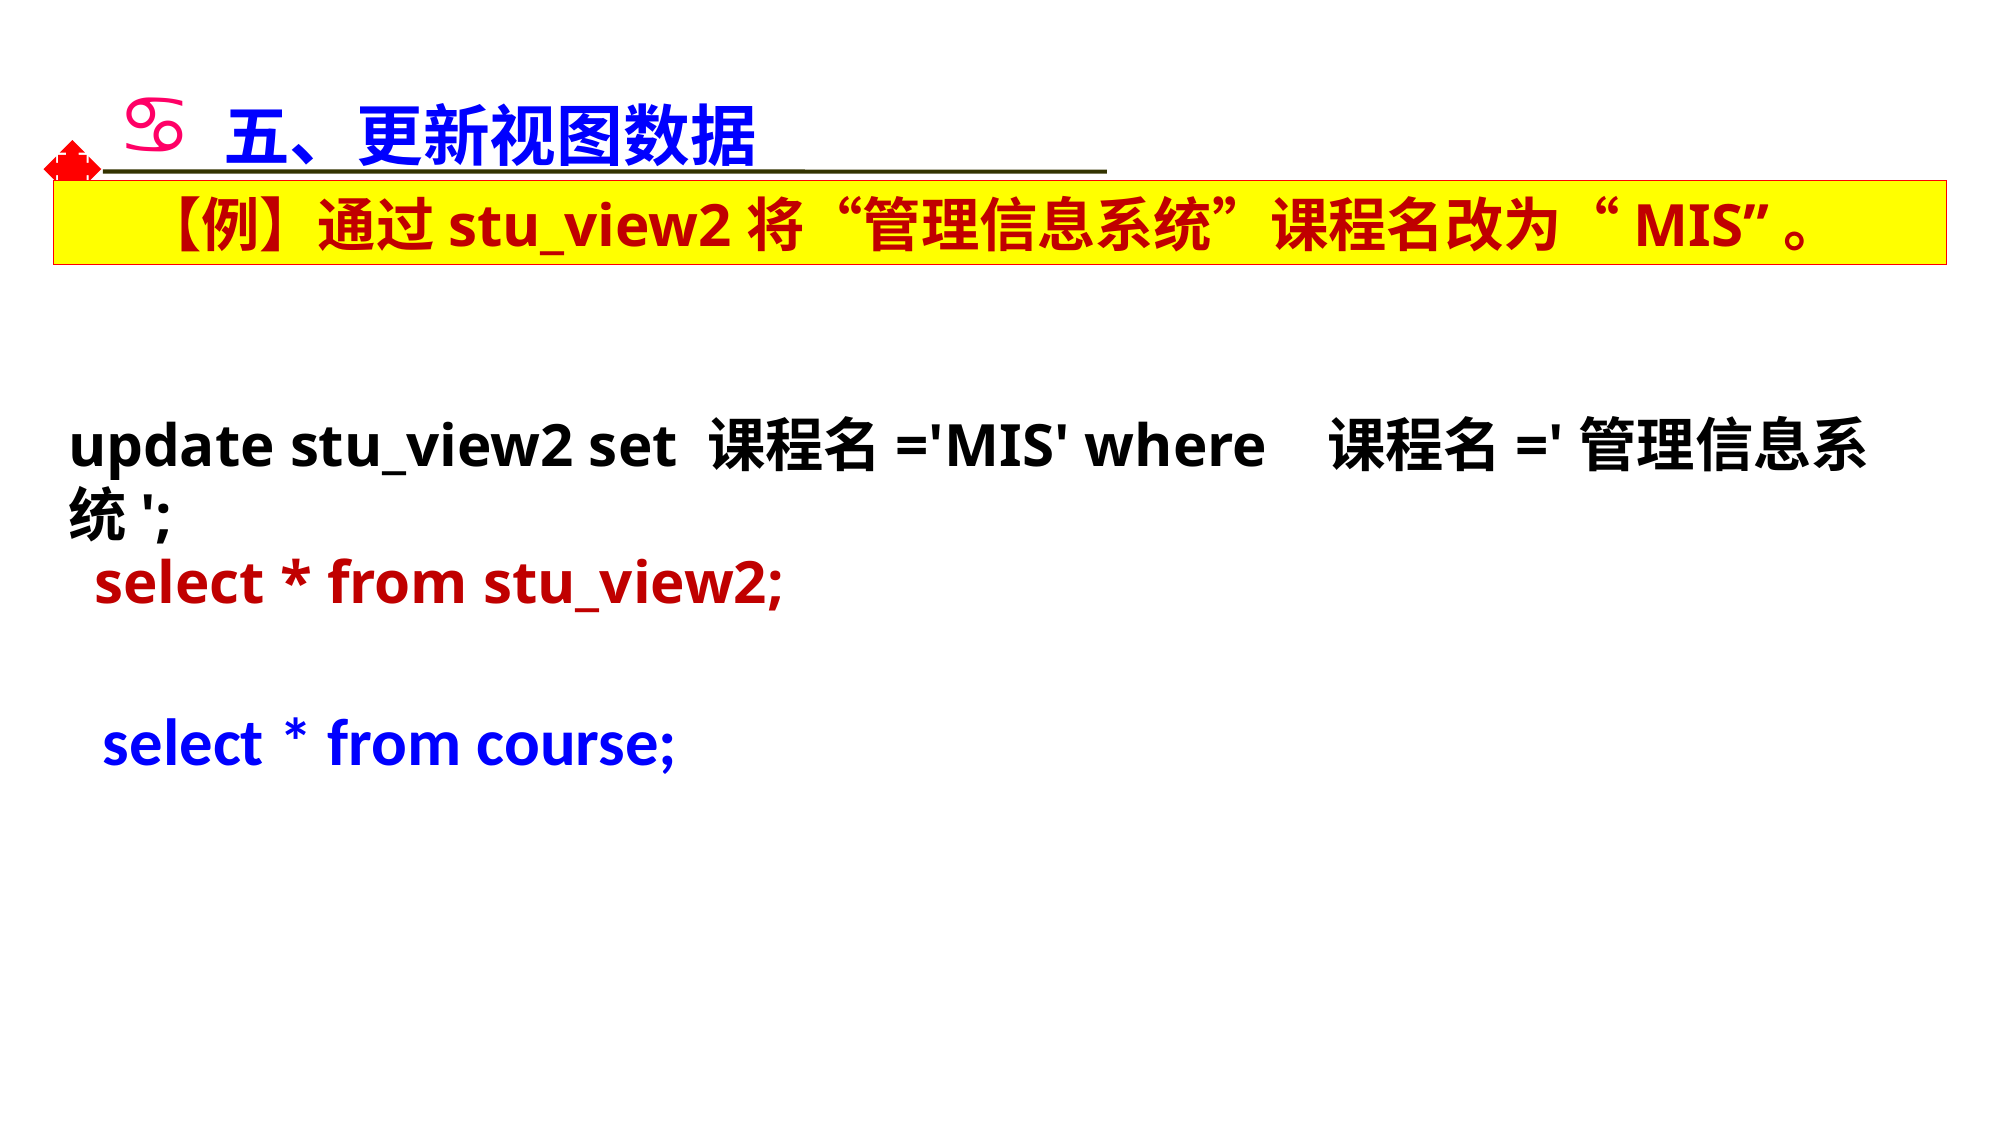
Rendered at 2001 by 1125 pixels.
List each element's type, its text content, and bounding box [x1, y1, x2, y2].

text_box select * from stu_view2; [79, 537, 808, 623]
text_box 【例】通过stu_view2将“管理信息系统”课程名改为“MIS”。 [53, 180, 1947, 265]
title 五、更新视图数据 [101, 81, 786, 180]
text_box update stu_view2 set 课程名='MIS' where 课程名='管理信息系统'; [53, 400, 1980, 555]
text_box select * from course; [88, 691, 808, 786]
text_box [43, 140, 102, 180]
